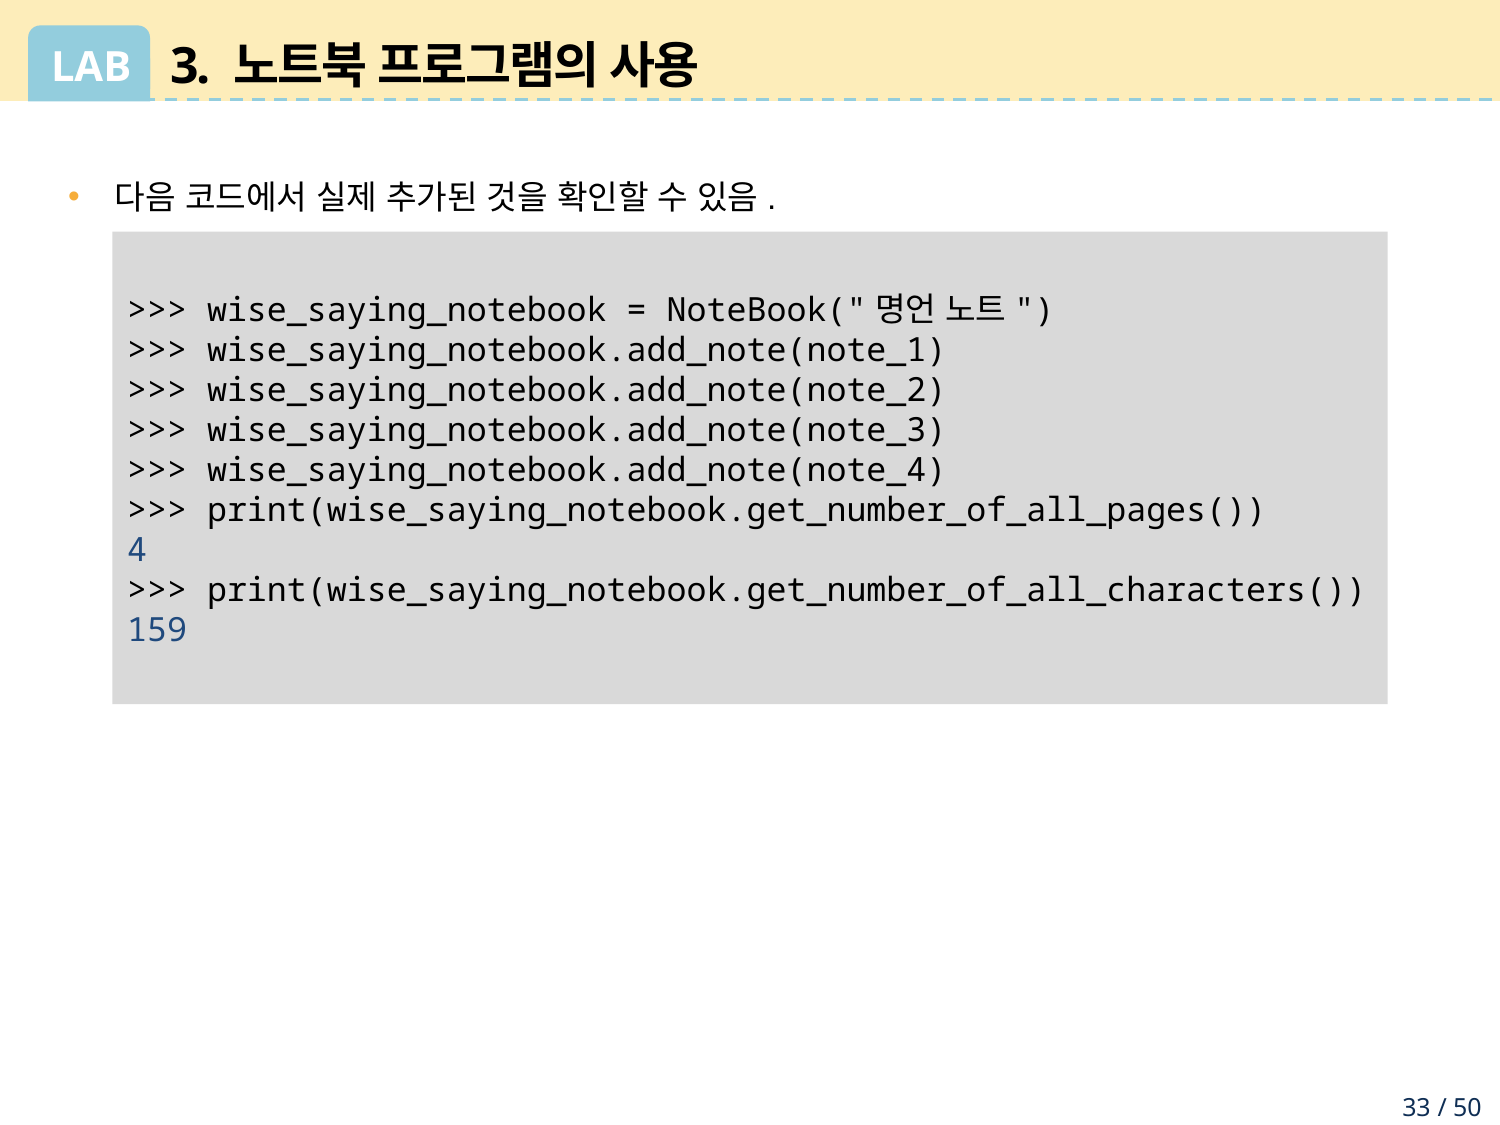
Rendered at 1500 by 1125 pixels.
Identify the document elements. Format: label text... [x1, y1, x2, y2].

title 3. 노트북 프로그램의 사용 [155, 30, 1500, 96]
text_box >>> wise_saying_notebook = NoteBook("명언 노트") >>> wise_saying_notebook.add_note(note_1) >>> wise_saying_notebook.add_note(note_2) >>> wise_saying_notebook.add_note(note_3) >>> wise_saying_notebook.add_note(note_4) >>> print(wise_saying_notebook.get_number_of_all_pages()) 4 >>> print(wise_saying_notebook.get_number_of_all_characters()) 159 [110, 230, 1390, 706]
text_box 다음 코드에서 실제 추가된 것을 확인할 수 있음. [53, 148, 1425, 1069]
